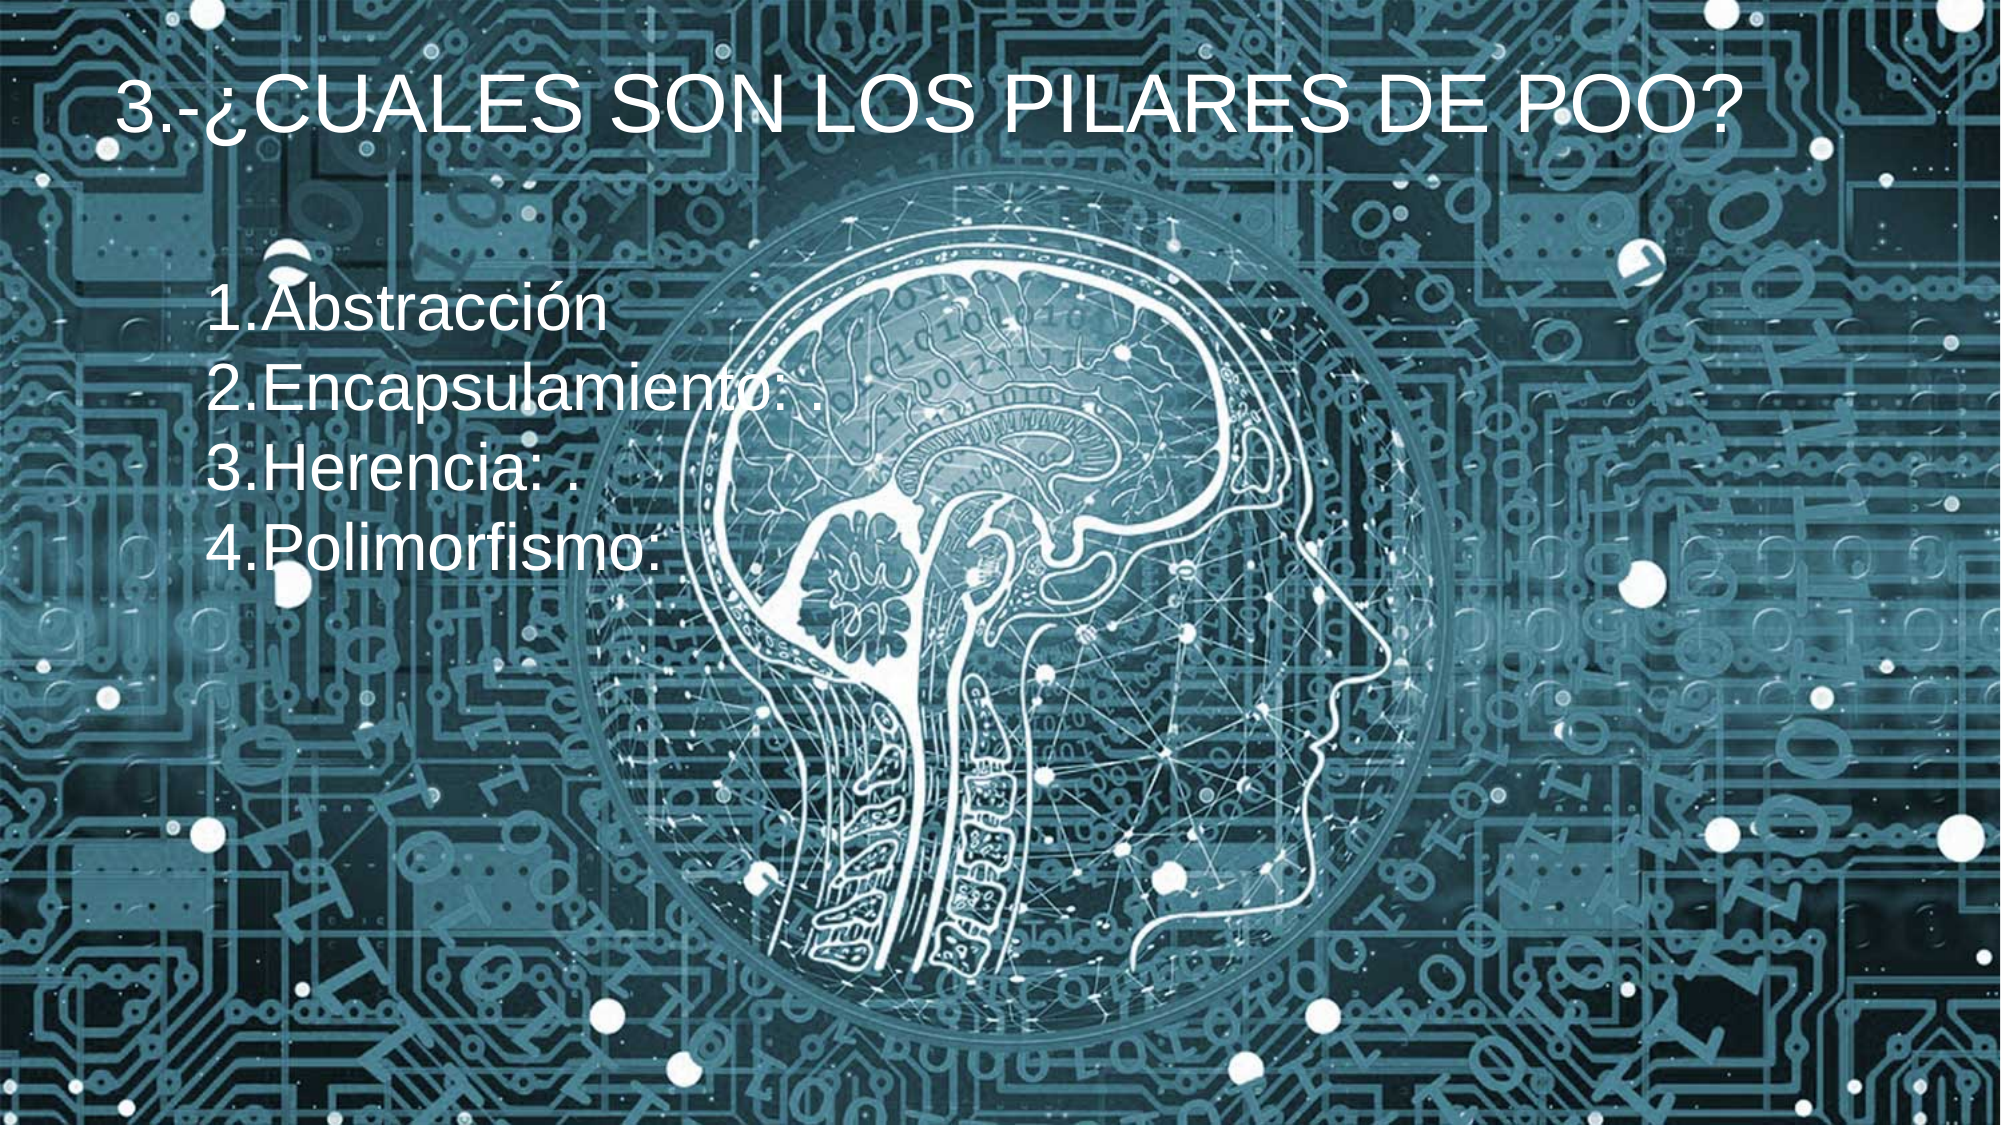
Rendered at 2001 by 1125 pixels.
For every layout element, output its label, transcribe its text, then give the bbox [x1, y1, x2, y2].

picture [0, 0, 2001, 1125]
text_box Abstracción Encapsulamiento: . Herencia: . Polimorfismo: [191, 256, 1270, 592]
text_box 3.-¿CUALES SON LOS PILARES DE POO? [99, 61, 1817, 157]
